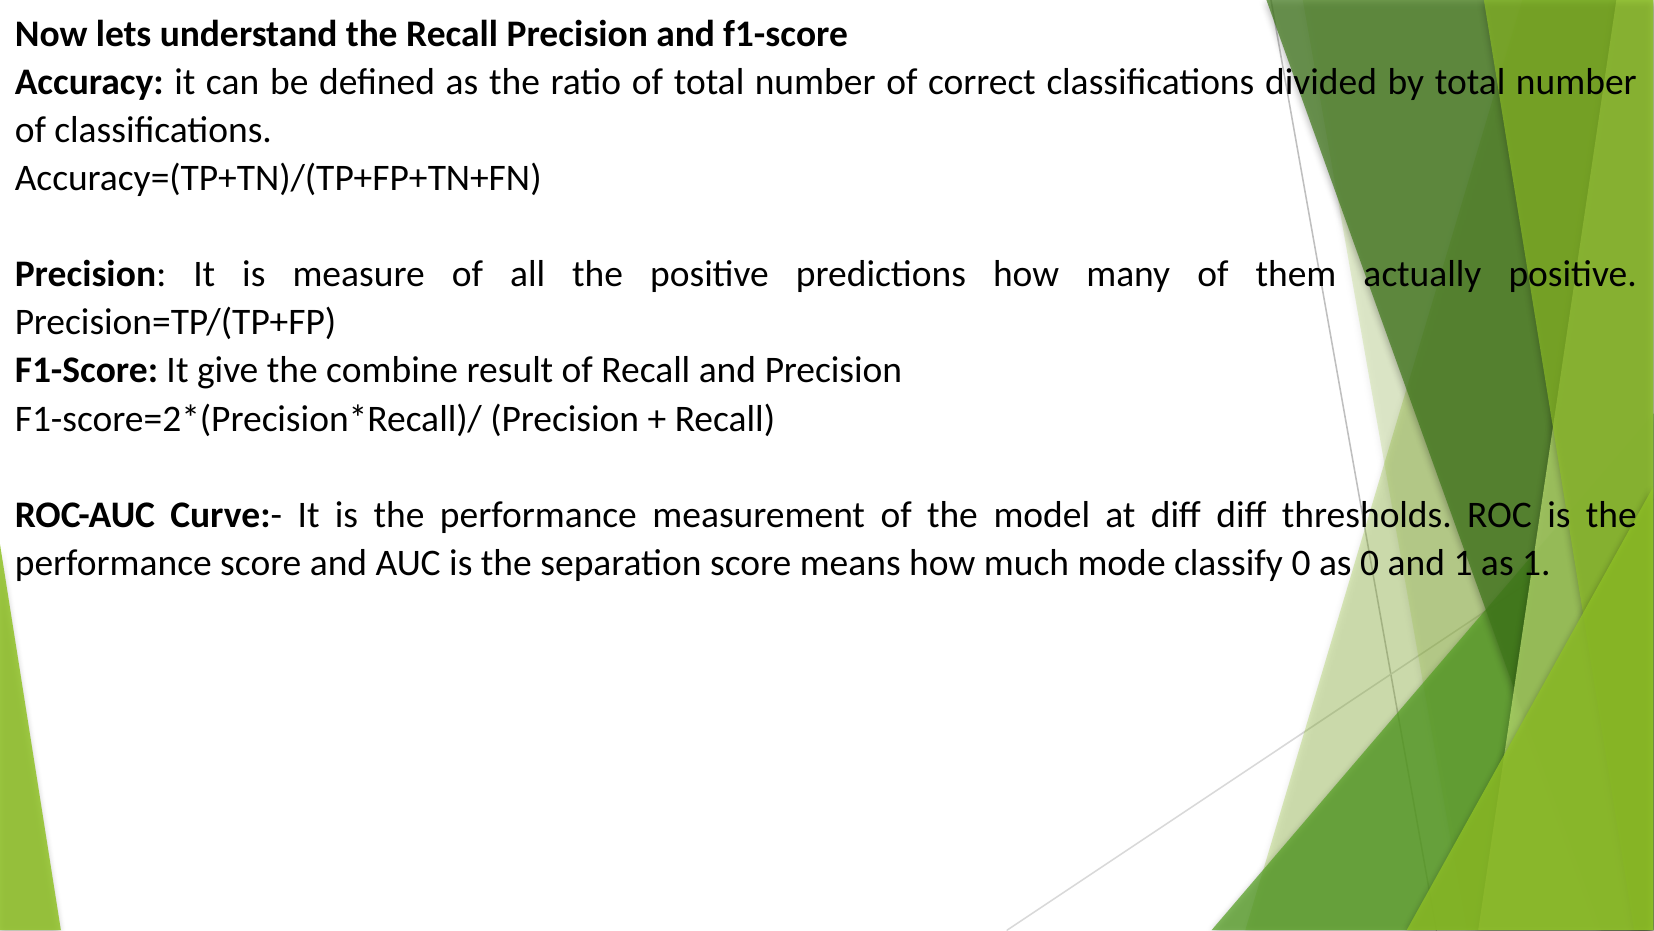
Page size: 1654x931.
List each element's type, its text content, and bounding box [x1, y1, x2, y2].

text_box Now lets understand the Recall Precision and f1-score Accuracy: it can be defined as the ratio of total number of correct classifications divided by total number of classifications. Accuracy=(TP+TN)/(TP+FP+TN+FN) Precision: It is measure of all the positive predictions how many of them actually positive. Precision=TP/(TP+FP) F1-Score: It give the combine result of Recall and Precision F1-score=2*(Precision*Recall)/ (Precision + Recall) ROC-AUC Curve:- It is the performance measurement of the model at diff diff thresholds. ROC is the performance score and AUC is the separation score means how much mode classify 0 as 0 and 1 as 1. [0, 0, 1654, 591]
